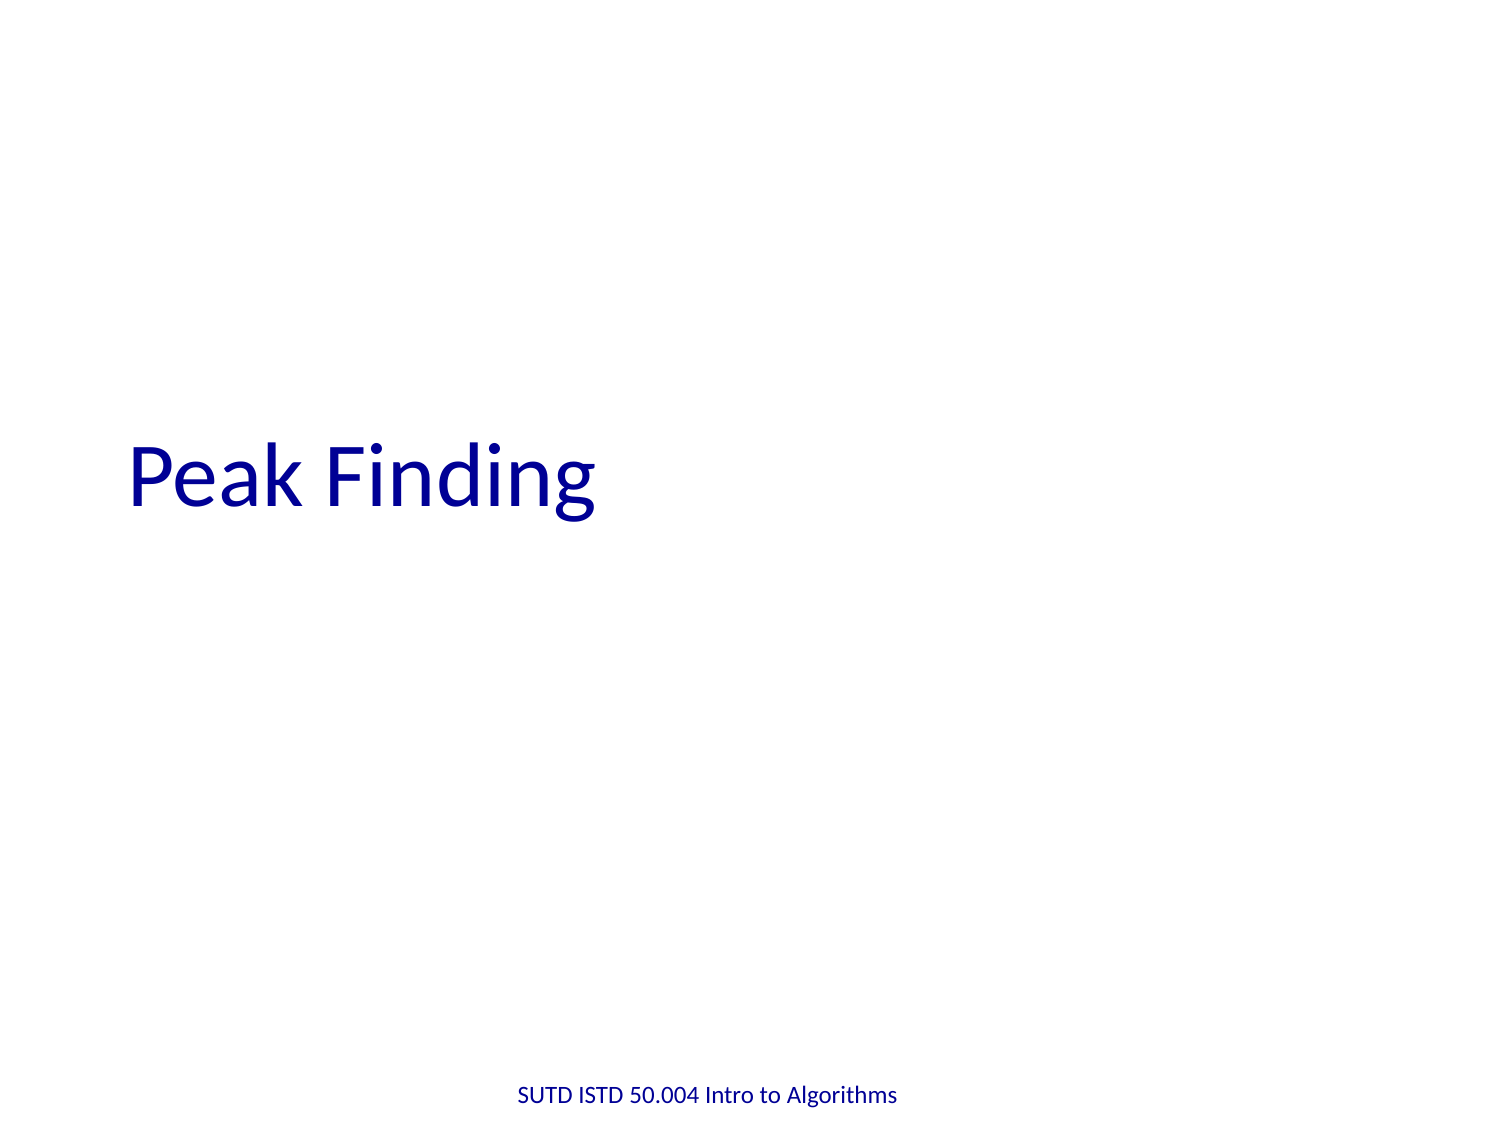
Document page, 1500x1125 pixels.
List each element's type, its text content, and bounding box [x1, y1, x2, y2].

title Peak Finding [112, 349, 1388, 591]
footer SUTD ISTD 50.004 Intro to Algorithms [473, 1063, 949, 1123]
